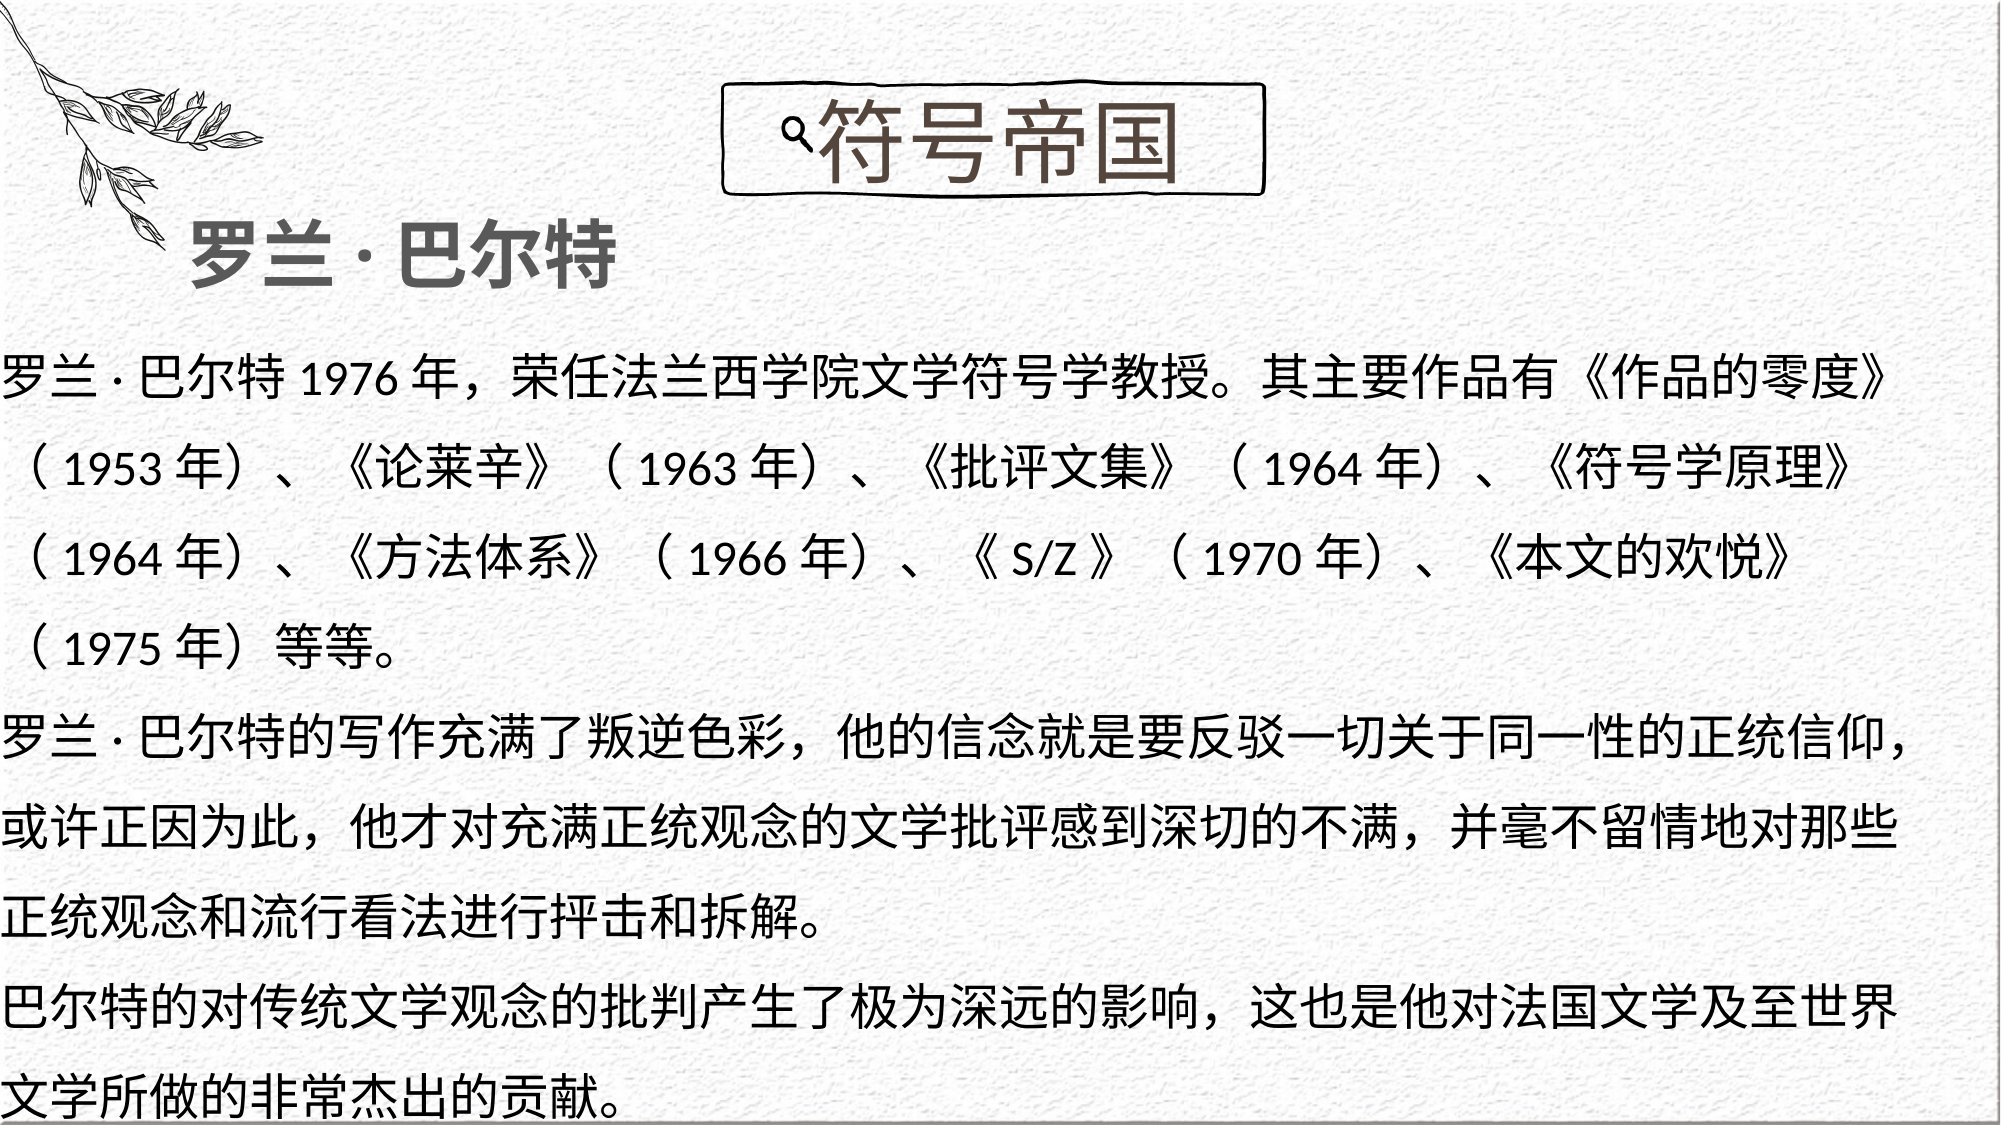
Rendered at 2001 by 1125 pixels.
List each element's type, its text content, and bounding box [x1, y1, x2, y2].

text_box 罗兰·巴尔特1976年，荣任法兰西学院文学符号学教授。其主要作品有《作品的零度》（1953年）、《论莱辛》（1963年）、《批评文集》（1964年）、《符号学原理》（1964年）、《方法体系》（1966年）、《S/Z》（1970年）、《本文的欢悦》（1975年）等等。 罗兰·巴尔特的写作充满了叛逆色彩，他的信念就是要反驳一切关于同一性的正统信仰，或许正因为此，他才对充满正统观念的文学批评感到深切的不满，并毫不留情地对那些正统观念和流行看法进行抨击和拆解。 巴尔特的对传统文学观念的批判产生了极为深远的影响，这也是他对法国文学及至世界文学所做的非常杰出的贡献。 [0, 307, 1961, 1125]
text_box 罗兰·巴尔特 [171, 200, 634, 306]
picture [0, 0, 2001, 1125]
